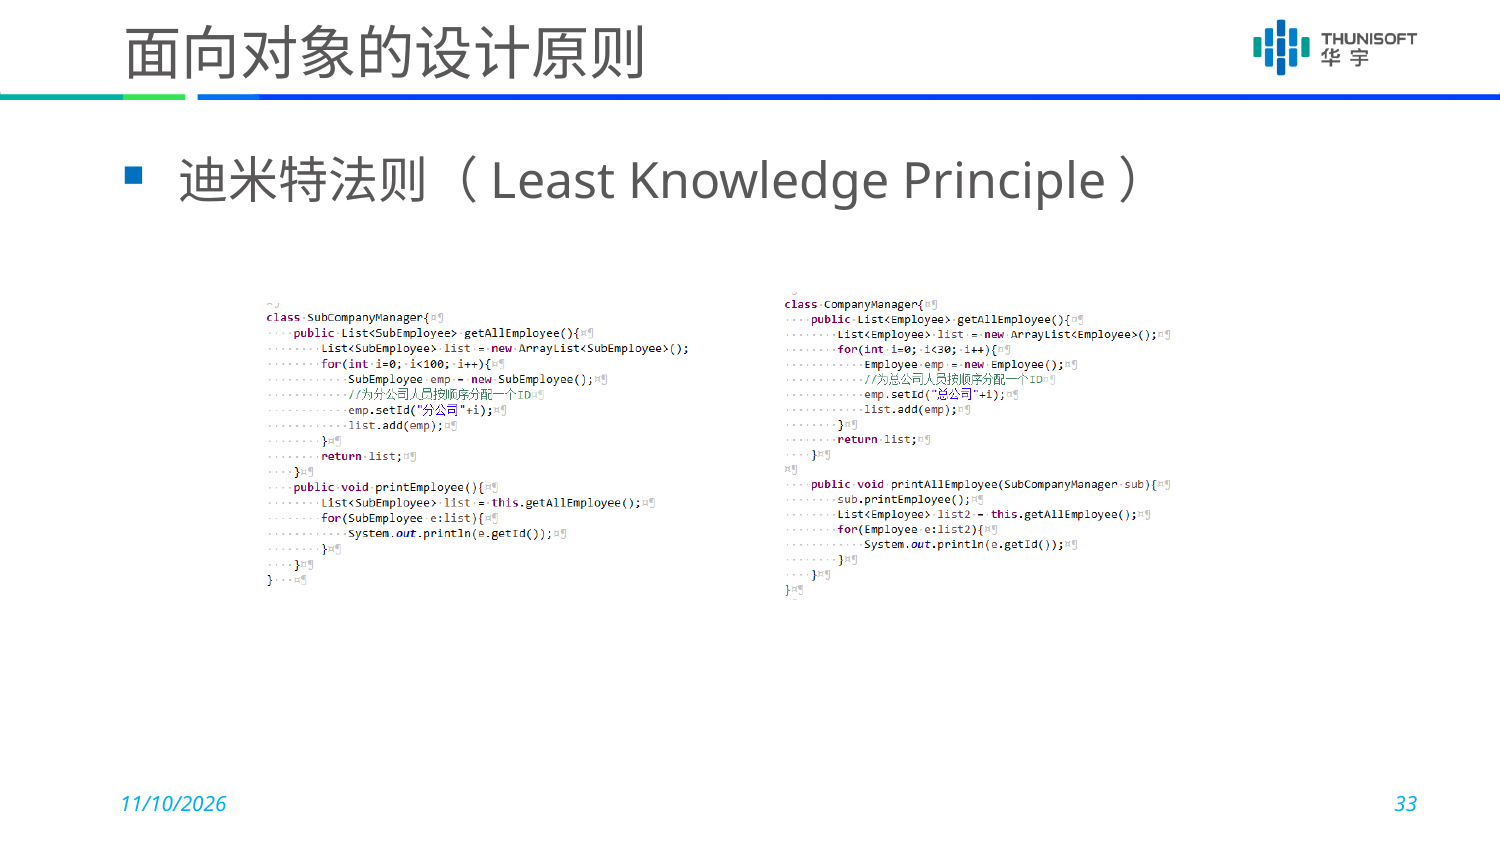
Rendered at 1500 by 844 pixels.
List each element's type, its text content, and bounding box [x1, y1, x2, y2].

picture [783, 292, 1172, 601]
picture [265, 303, 690, 590]
slide_number 33 [1082, 782, 1433, 827]
title 面向对象的设计原则 [108, 8, 1459, 80]
picture [0, 92, 1500, 100]
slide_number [104, 782, 455, 827]
list 迪米特法则（Least Knowledge Principle） [107, 126, 1422, 755]
